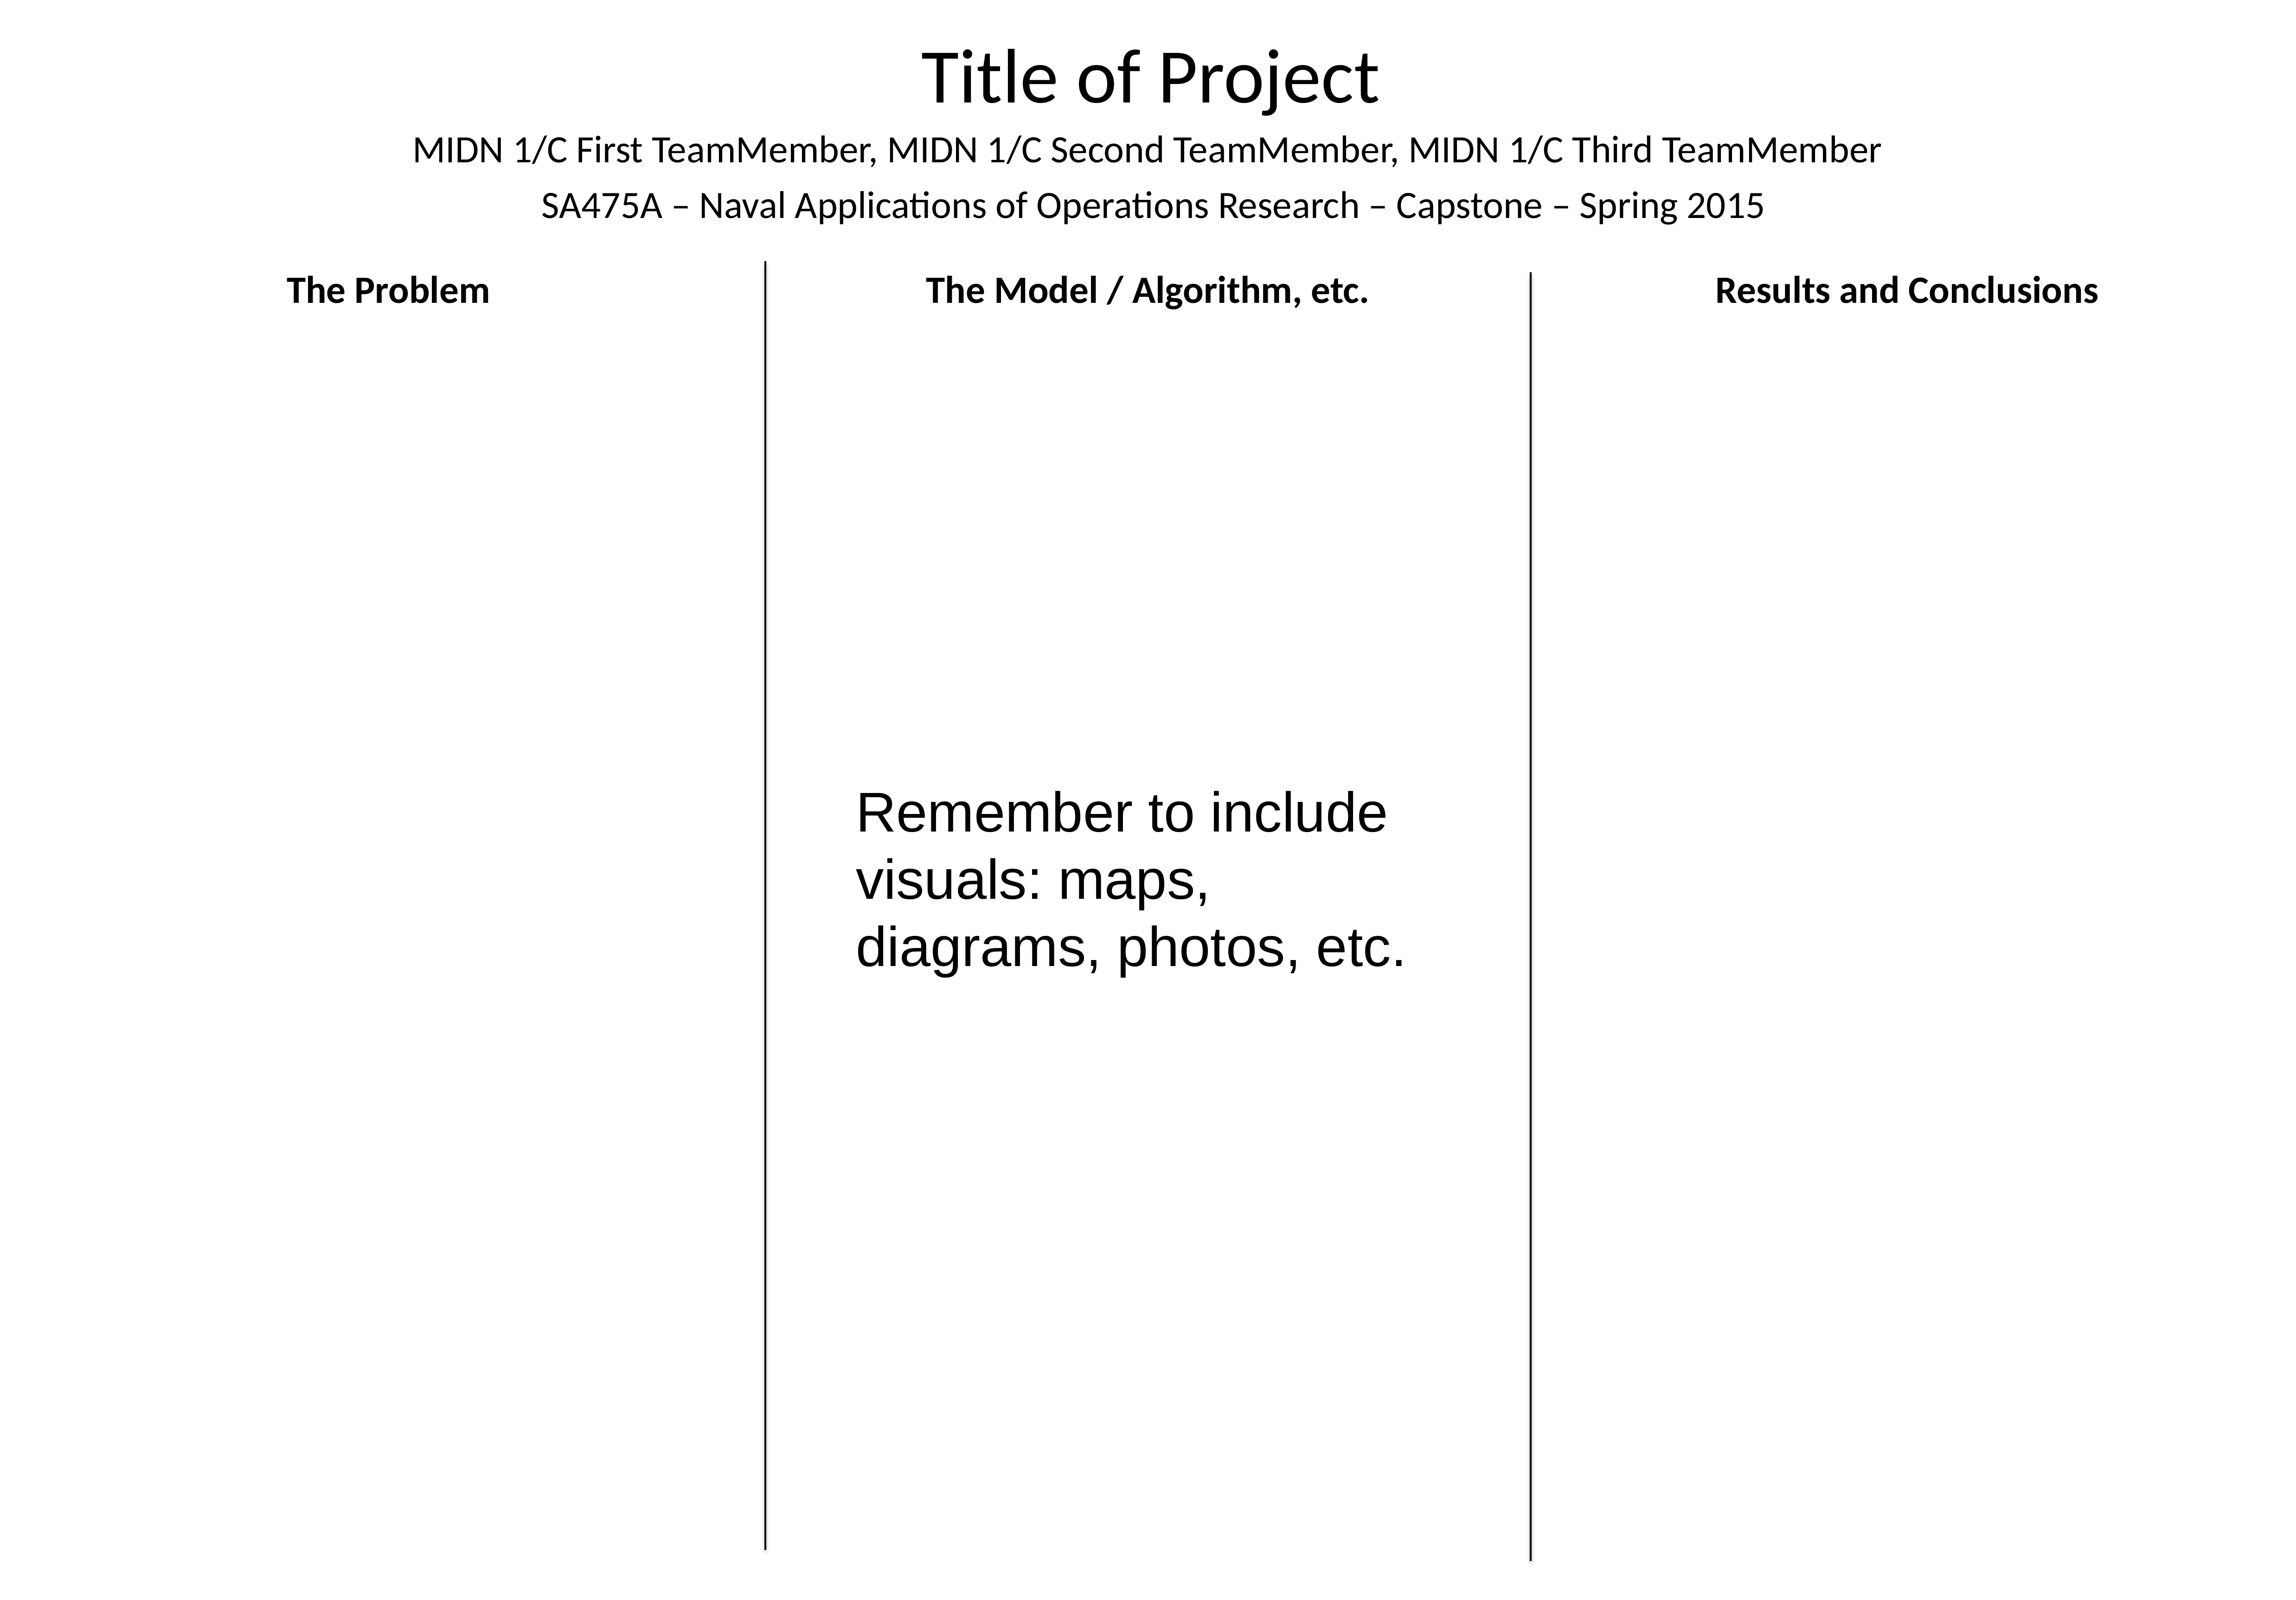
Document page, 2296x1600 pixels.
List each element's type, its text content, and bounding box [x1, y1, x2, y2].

text_box Title of Project [24, 22, 2278, 122]
text_box The Model / Algorithm, etc. [789, 261, 1507, 778]
text_box The Problem [30, 261, 748, 685]
text_box MIDN 1/C First TeamMember, MIDN 1/C Second TeamMember, MIDN 1/C Third TeamMember [24, 121, 2272, 174]
text_box Results and Conclusions [1548, 261, 2266, 964]
text_box SA475A – Naval Applications of Operations Research – Capstone – Spring 2015 [30, 176, 2278, 230]
text_box Remember to include visuals: maps, diagrams, photos, etc. [849, 772, 1447, 981]
